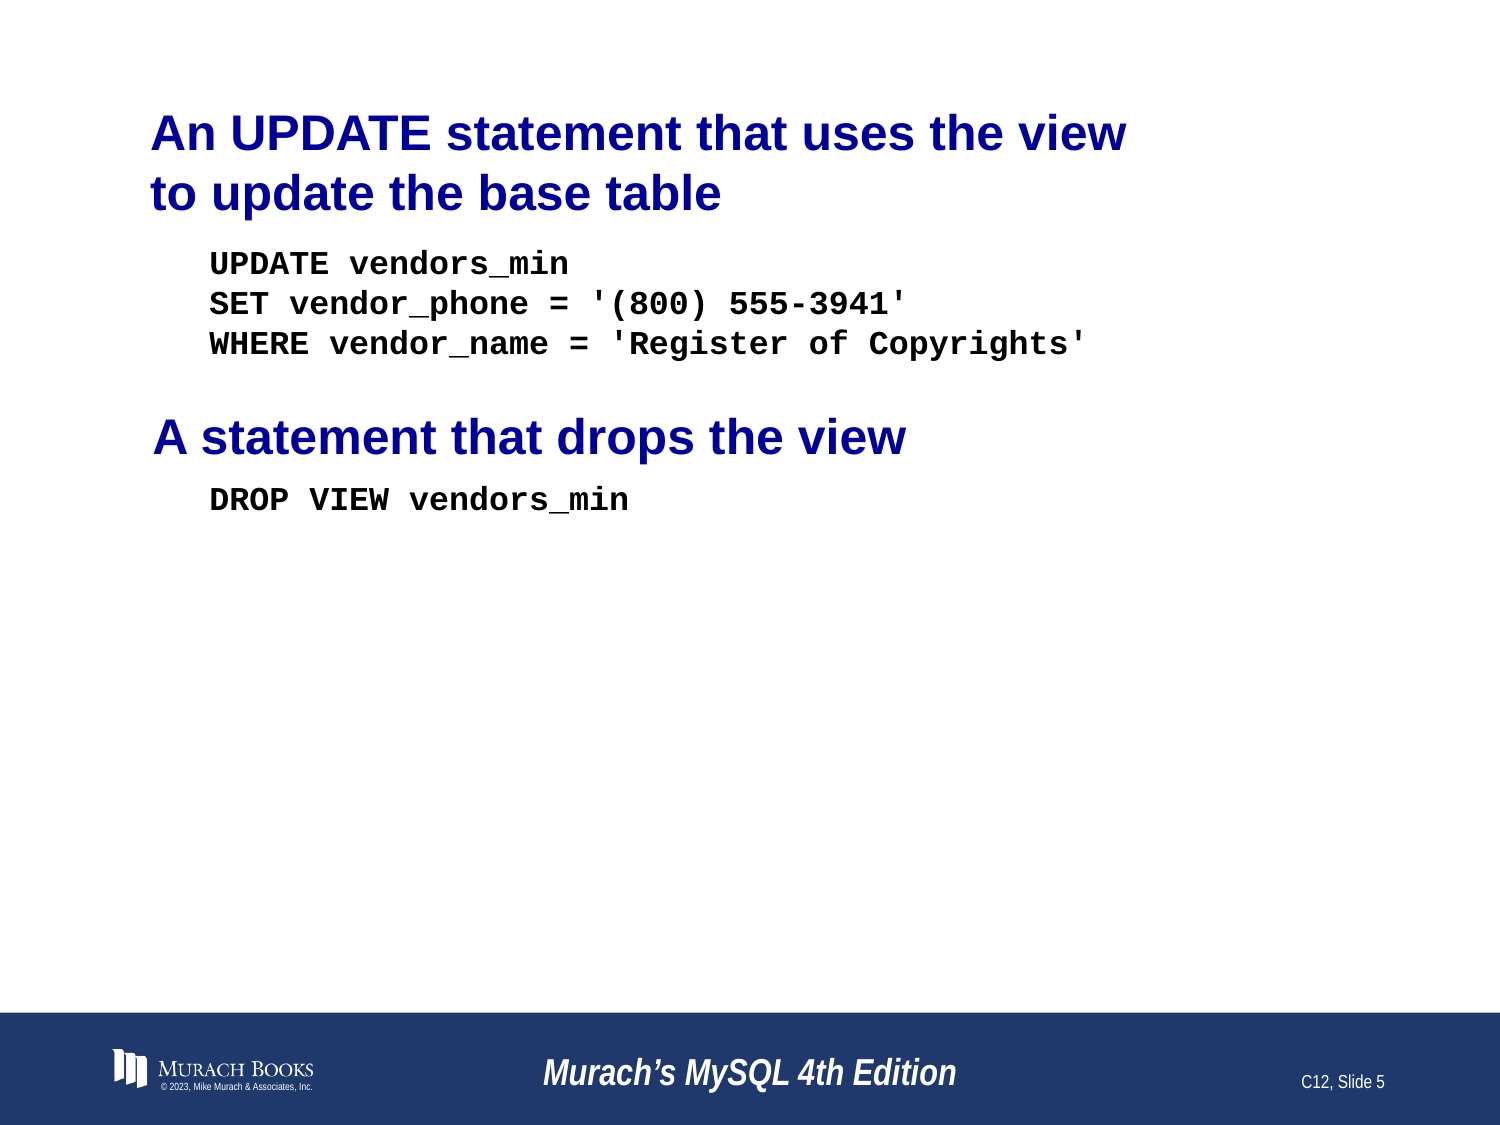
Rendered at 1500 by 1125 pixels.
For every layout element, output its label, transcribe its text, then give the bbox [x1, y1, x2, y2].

list UPDATE vendors_min SET vendor_phone = '(800) 555-3941' WHERE vendor_name = 'Register of Copyrights' A statement that drops the view DROP VIEW vendors_min [137, 233, 1350, 959]
footer © 2023, Mike Murach & Associates, Inc. [12, 1025, 450, 1100]
slide_number Murach’s MySQL 4th Edition [450, 1025, 1050, 1100]
title An UPDATE statement that uses the view to update the base table [150, 99, 1350, 222]
slide_number C12, Slide 5 [1087, 1025, 1400, 1100]
